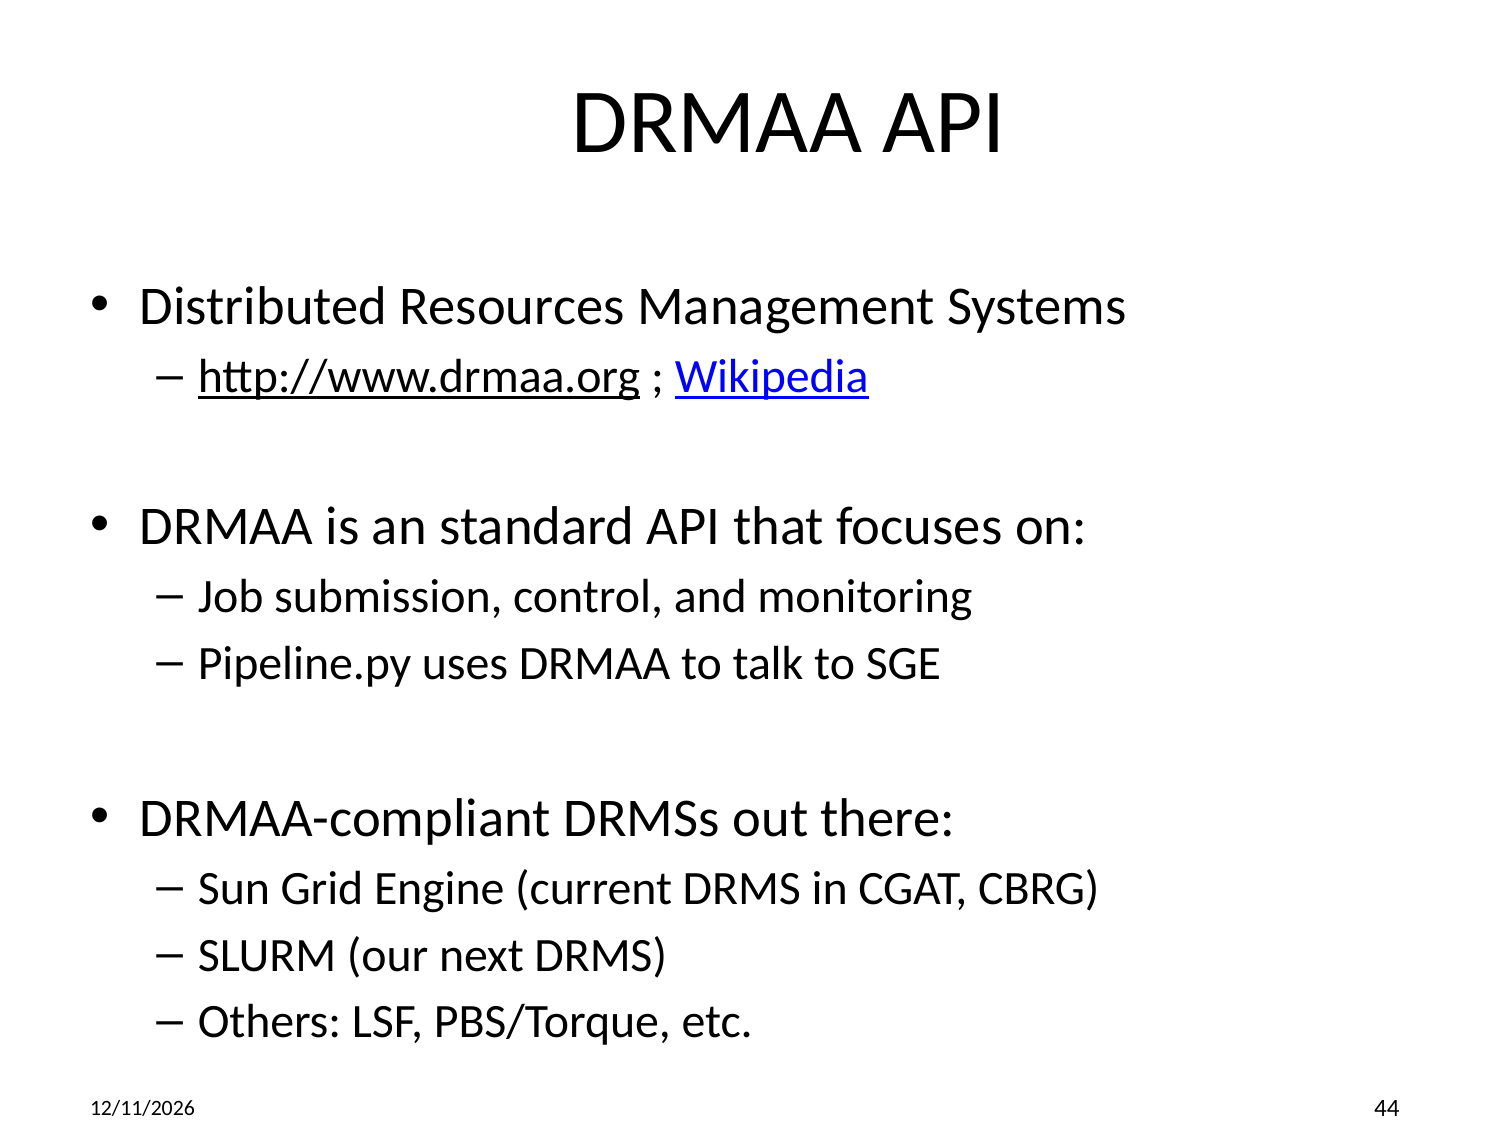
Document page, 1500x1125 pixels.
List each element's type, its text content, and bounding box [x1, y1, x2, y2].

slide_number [75, 1087, 238, 1125]
slide_number 44 [1325, 1087, 1415, 1125]
title DRMAA API [219, 45, 1359, 188]
list Distributed Resources Management Systems http://www.drmaa.org ; Wikipedia DRMAA is an standard API that focuses on: Job submission, control, and monitoring Pipeline.py uses DRMAA to talk to SGE DRMAA-compliant DRMSs out there: Sun Grid Engine (current DRMS in CGAT, CBRG) SLURM (our next DRMS) Others: LSF, PBS/Torque, etc. [75, 262, 1425, 1063]
